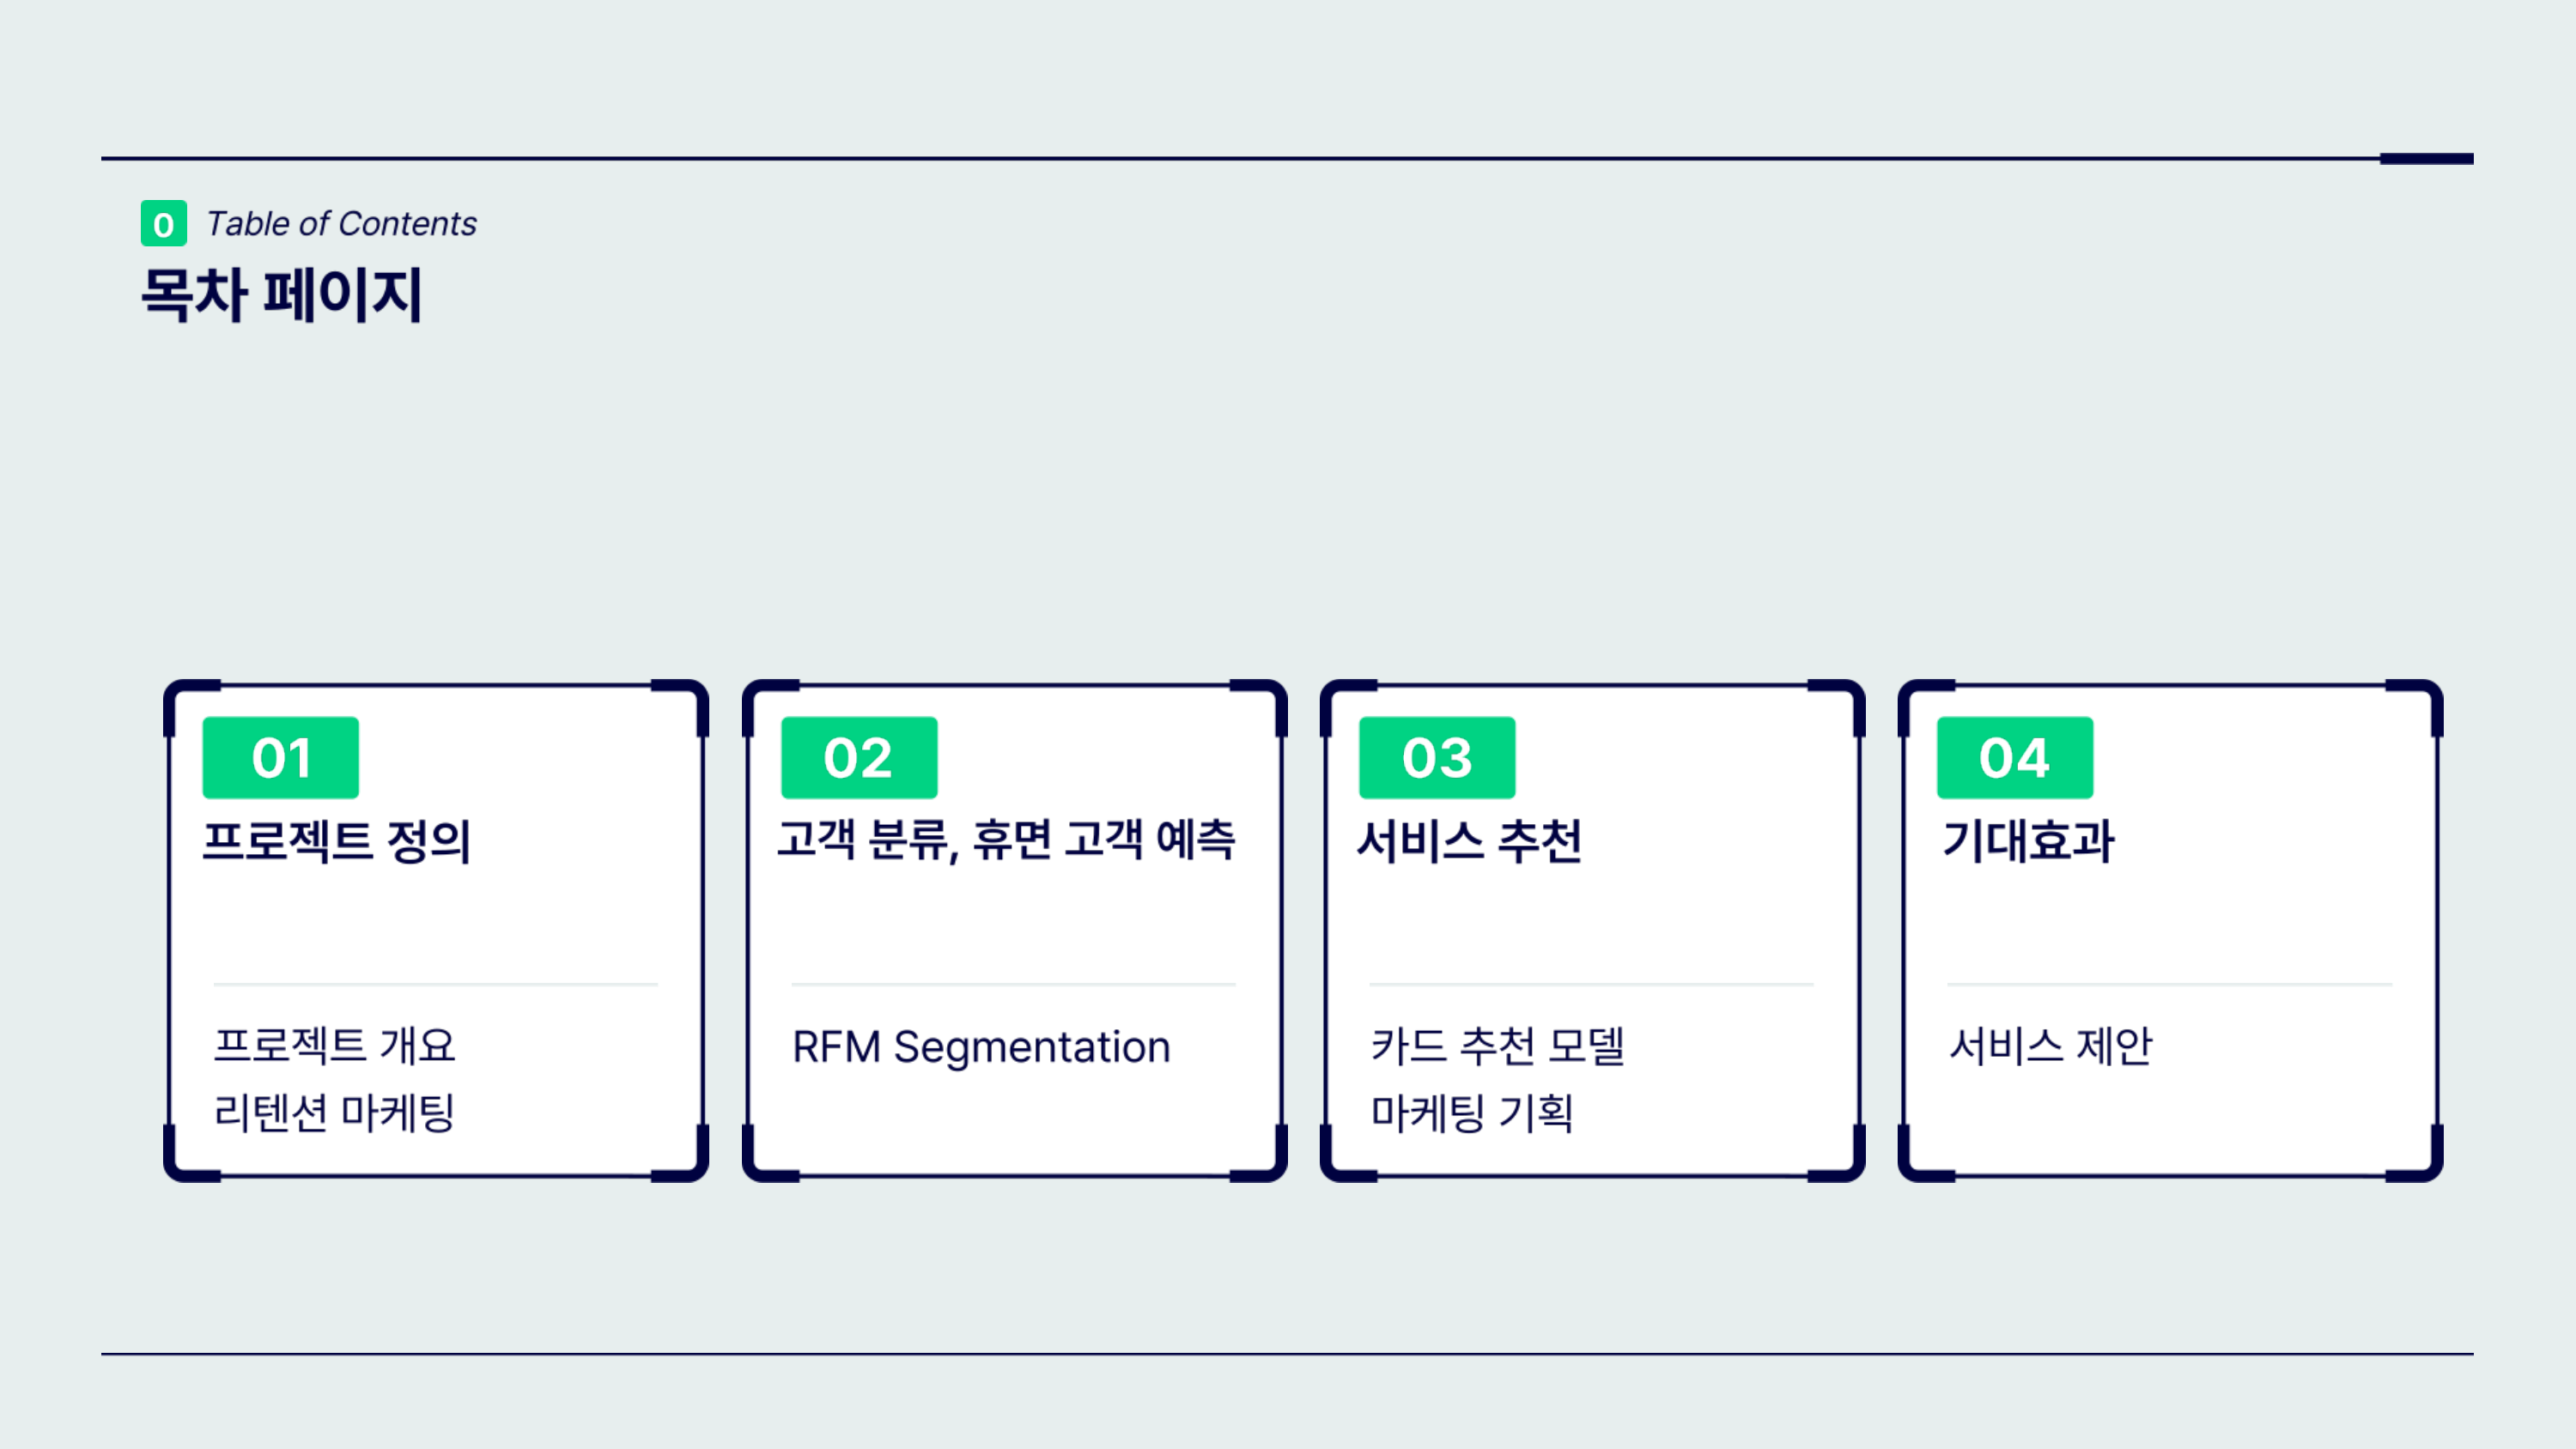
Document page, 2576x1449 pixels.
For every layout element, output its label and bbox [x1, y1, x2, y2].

picture [763, 684, 1279, 973]
text_box [101, 1352, 2475, 1356]
text_box [791, 983, 1238, 987]
text_box [1319, 678, 1866, 1183]
picture [186, 684, 519, 923]
picture [122, 182, 520, 397]
text_box [140, 200, 183, 250]
picture [1935, 1003, 2195, 1120]
text_box [1897, 678, 2444, 1183]
picture [1927, 684, 2162, 922]
text_box [1369, 983, 1816, 987]
text_box [101, 153, 2475, 165]
picture [776, 999, 1218, 1119]
picture [200, 1003, 498, 1187]
text_box [213, 983, 660, 987]
picture [1340, 684, 1631, 923]
text_box [163, 678, 710, 1183]
text_box [741, 678, 1288, 1183]
picture [1358, 1003, 1667, 1187]
text_box [1947, 983, 2394, 987]
